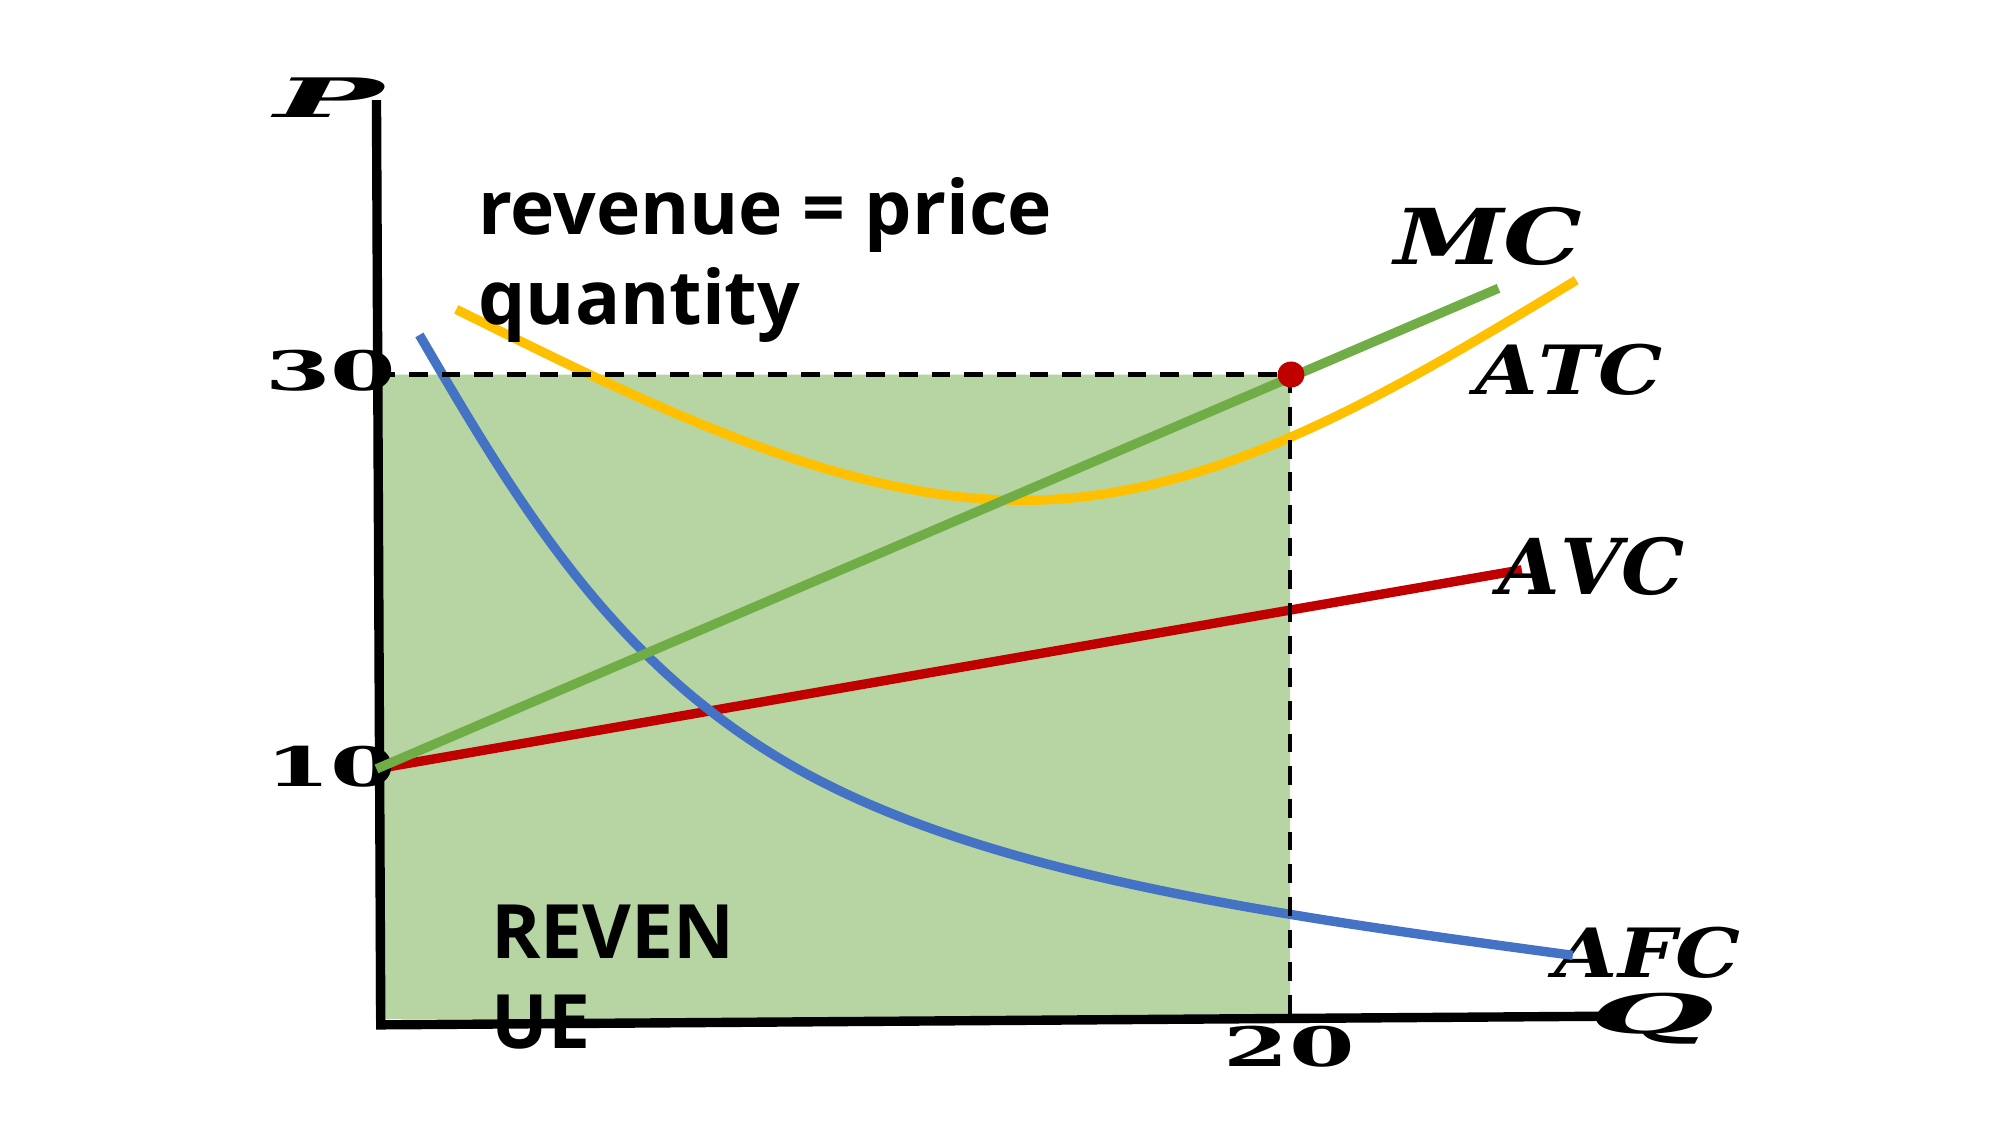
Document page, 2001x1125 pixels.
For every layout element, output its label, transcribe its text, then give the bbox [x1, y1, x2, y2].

text_box REVENUE [476, 876, 784, 1072]
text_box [376, 288, 1499, 769]
text_box [1291, 804, 1573, 957]
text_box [1499, 569, 1522, 769]
text_box [795, 769, 1289, 916]
text_box [1276, 279, 1577, 329]
text_box [378, 769, 1624, 1027]
text_box [375, 785, 379, 1020]
text_box [374, 100, 626, 334]
